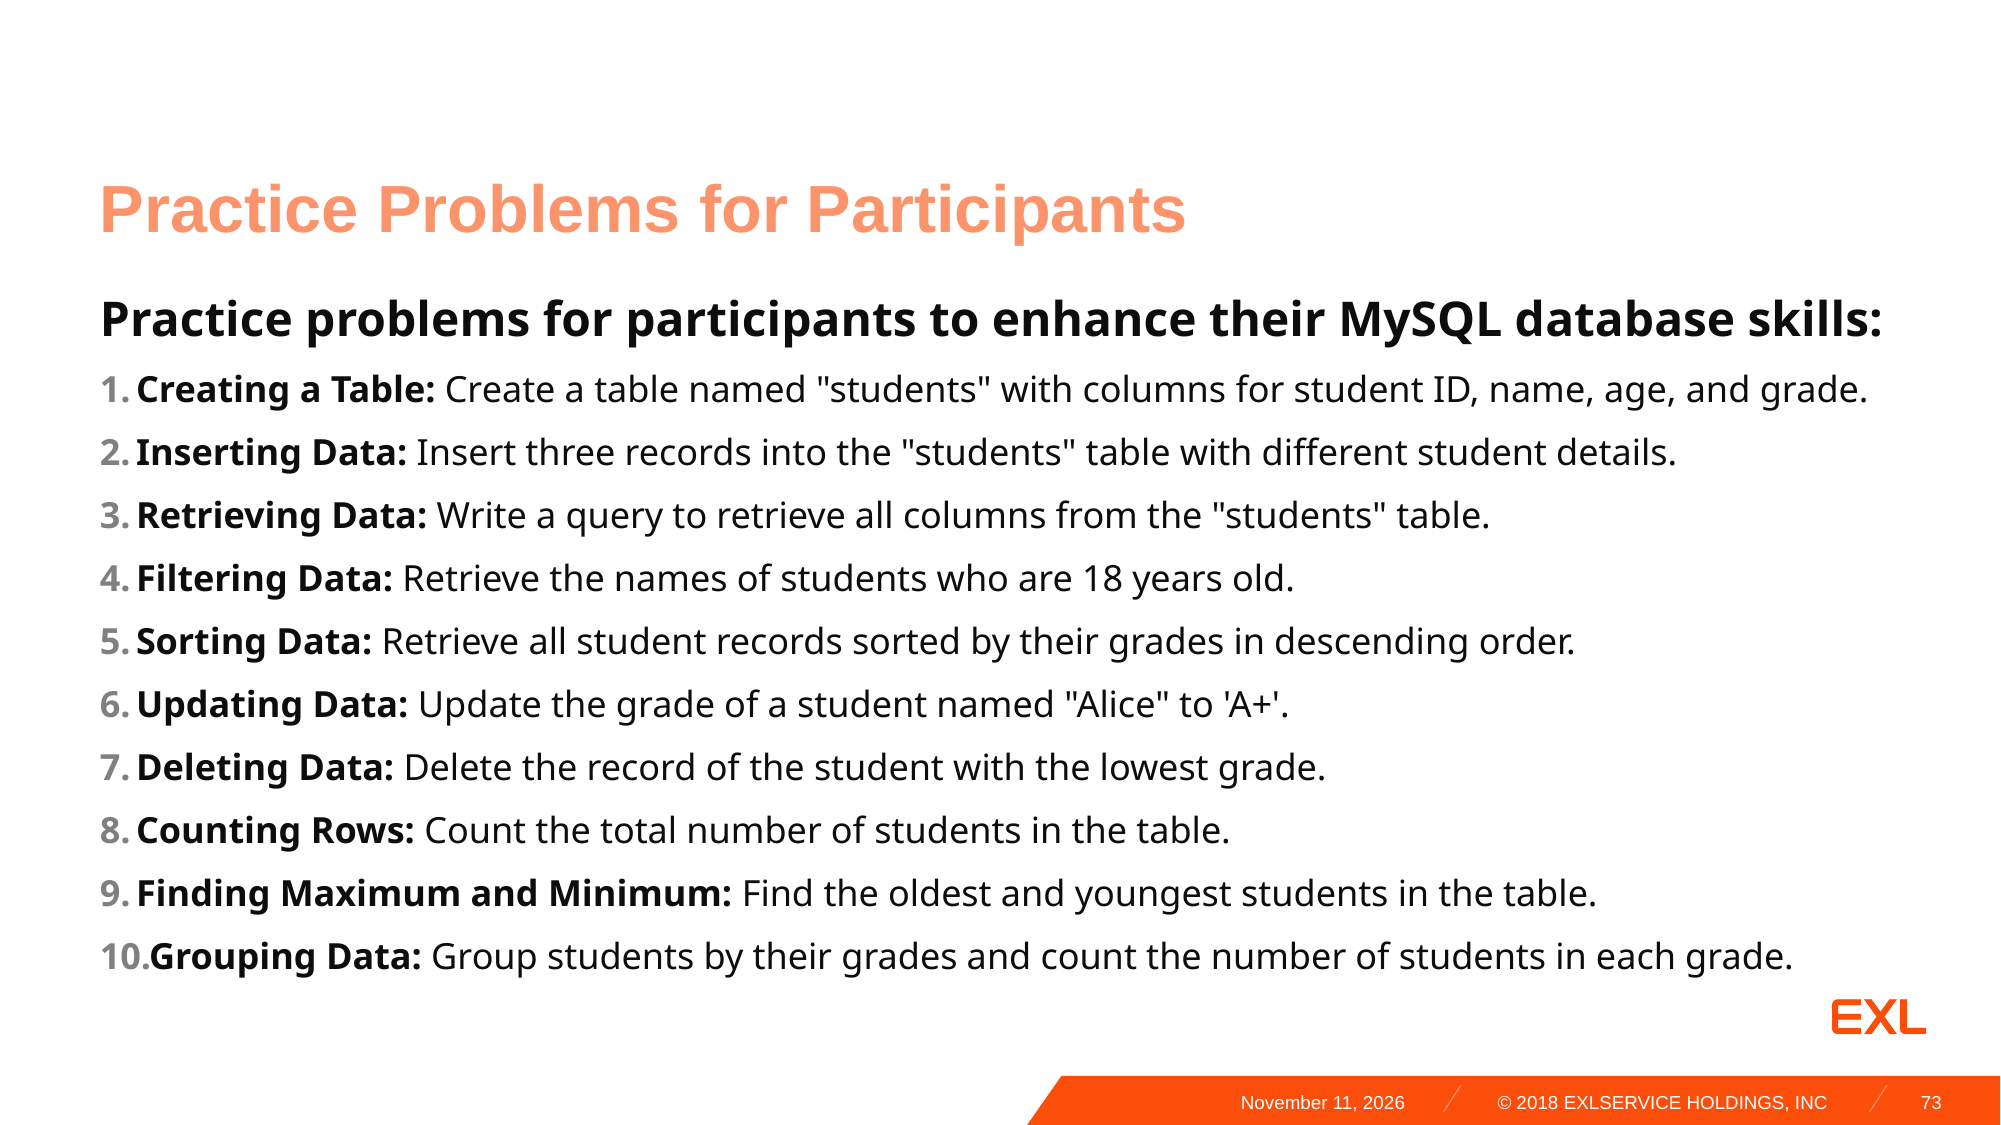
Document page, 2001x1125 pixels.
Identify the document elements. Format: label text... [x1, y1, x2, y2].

list Practice problems for participants to enhance their MySQL database skills: Creating a Table: Create a table named "students" with columns for student ID, name, age, and grade. Inserting Data: Insert three records into the "students" table with different student details. Retrieving Data: Write a query to retrieve all columns from the "students" table. Filtering Data: Retrieve the names of students who are 18 years old. Sorting Data: Retrieve all student records sorted by their grades in descending order. Updating Data: Update the grade of a student named "Alice" to 'A+'. Deleting Data: Delete the record of the student with the lowest grade. Counting Rows: Count the total number of students in the table. Finding Maximum and Minimum: Find the oldest and youngest students in the table. Grouping Data: Group students by their grades and count the number of students in each grade. [99, 288, 1900, 1050]
title Practice Problems for Participants [99, 151, 1900, 271]
picture [1797, 964, 1961, 1069]
